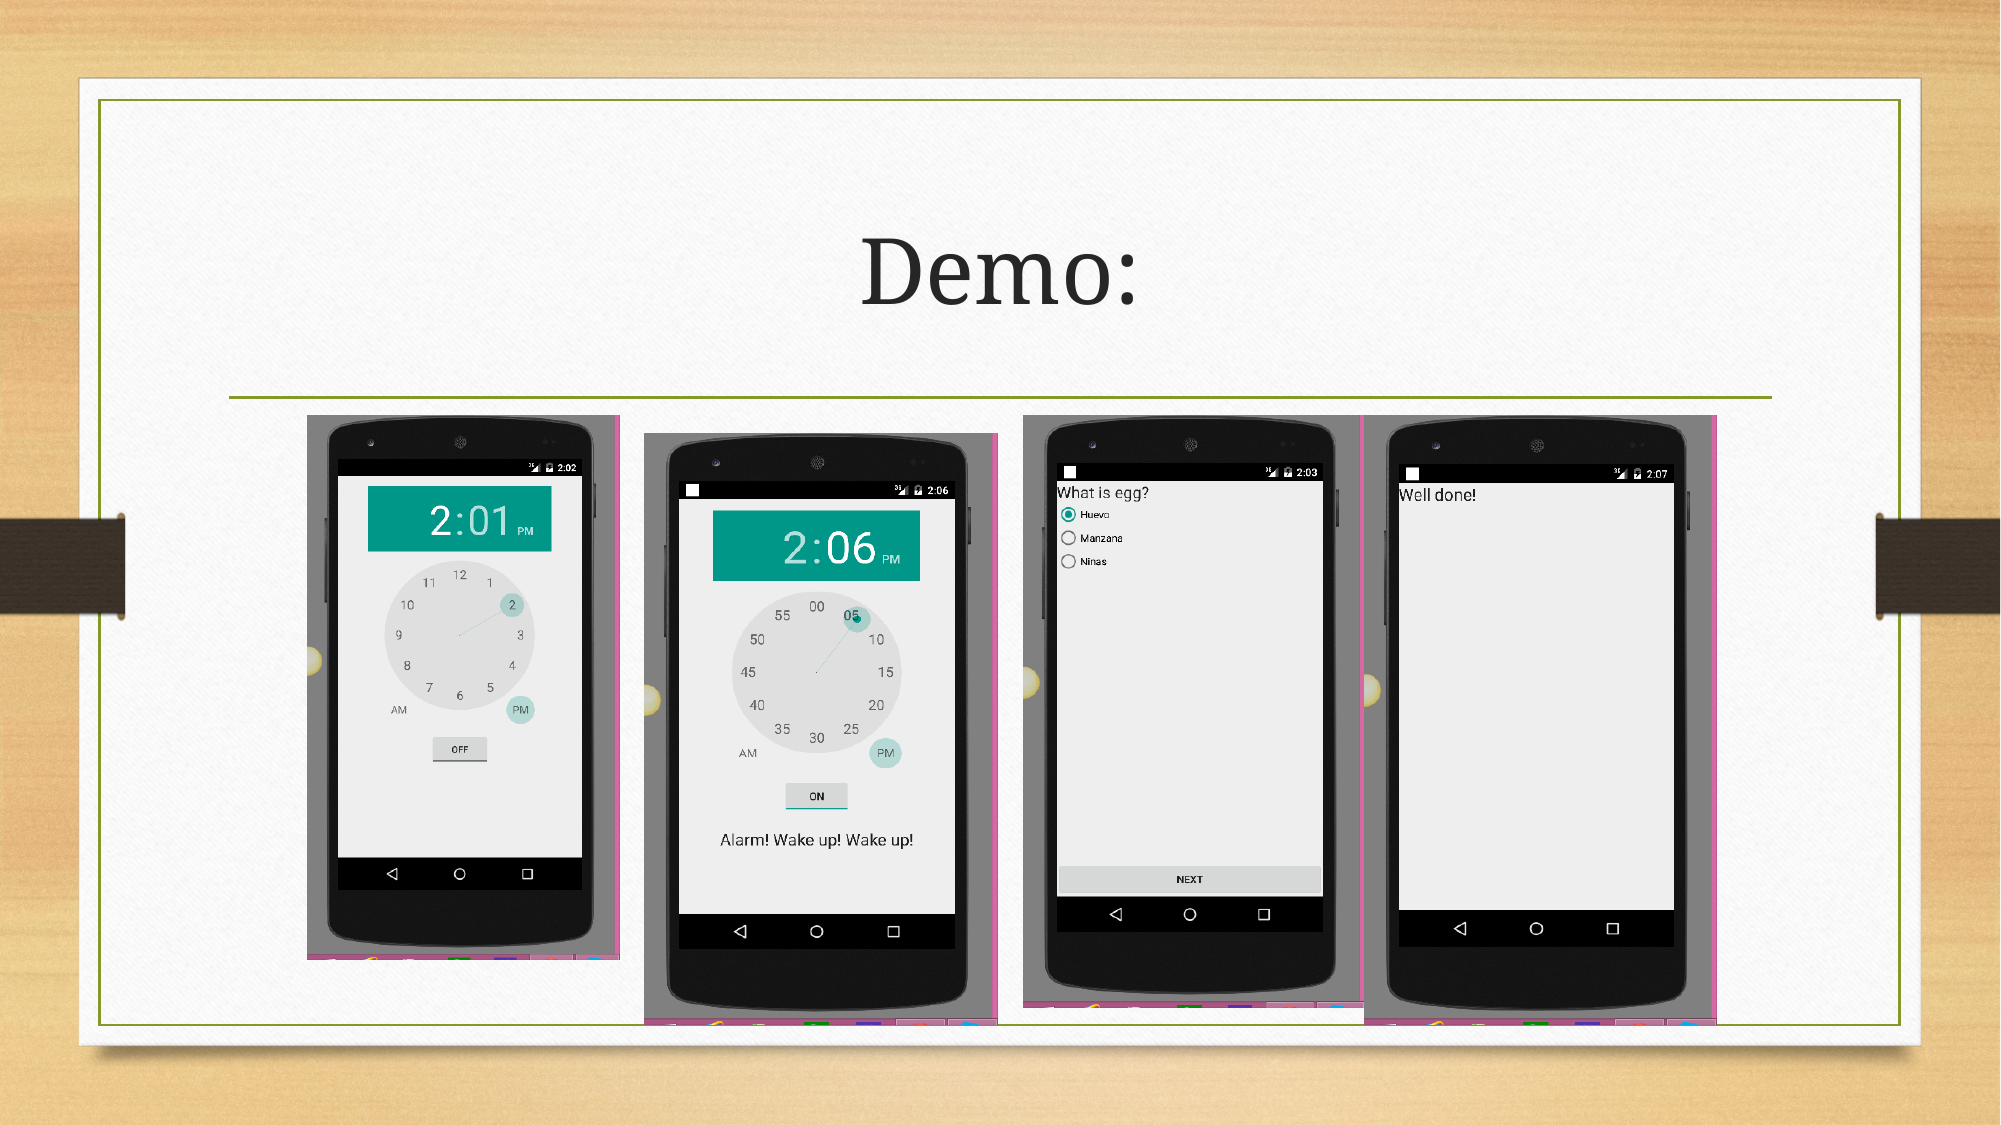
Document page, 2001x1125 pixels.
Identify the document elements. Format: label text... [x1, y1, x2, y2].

title Demo: [212, 161, 1788, 375]
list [307, 415, 620, 960]
picture [0, 0, 2001, 1125]
